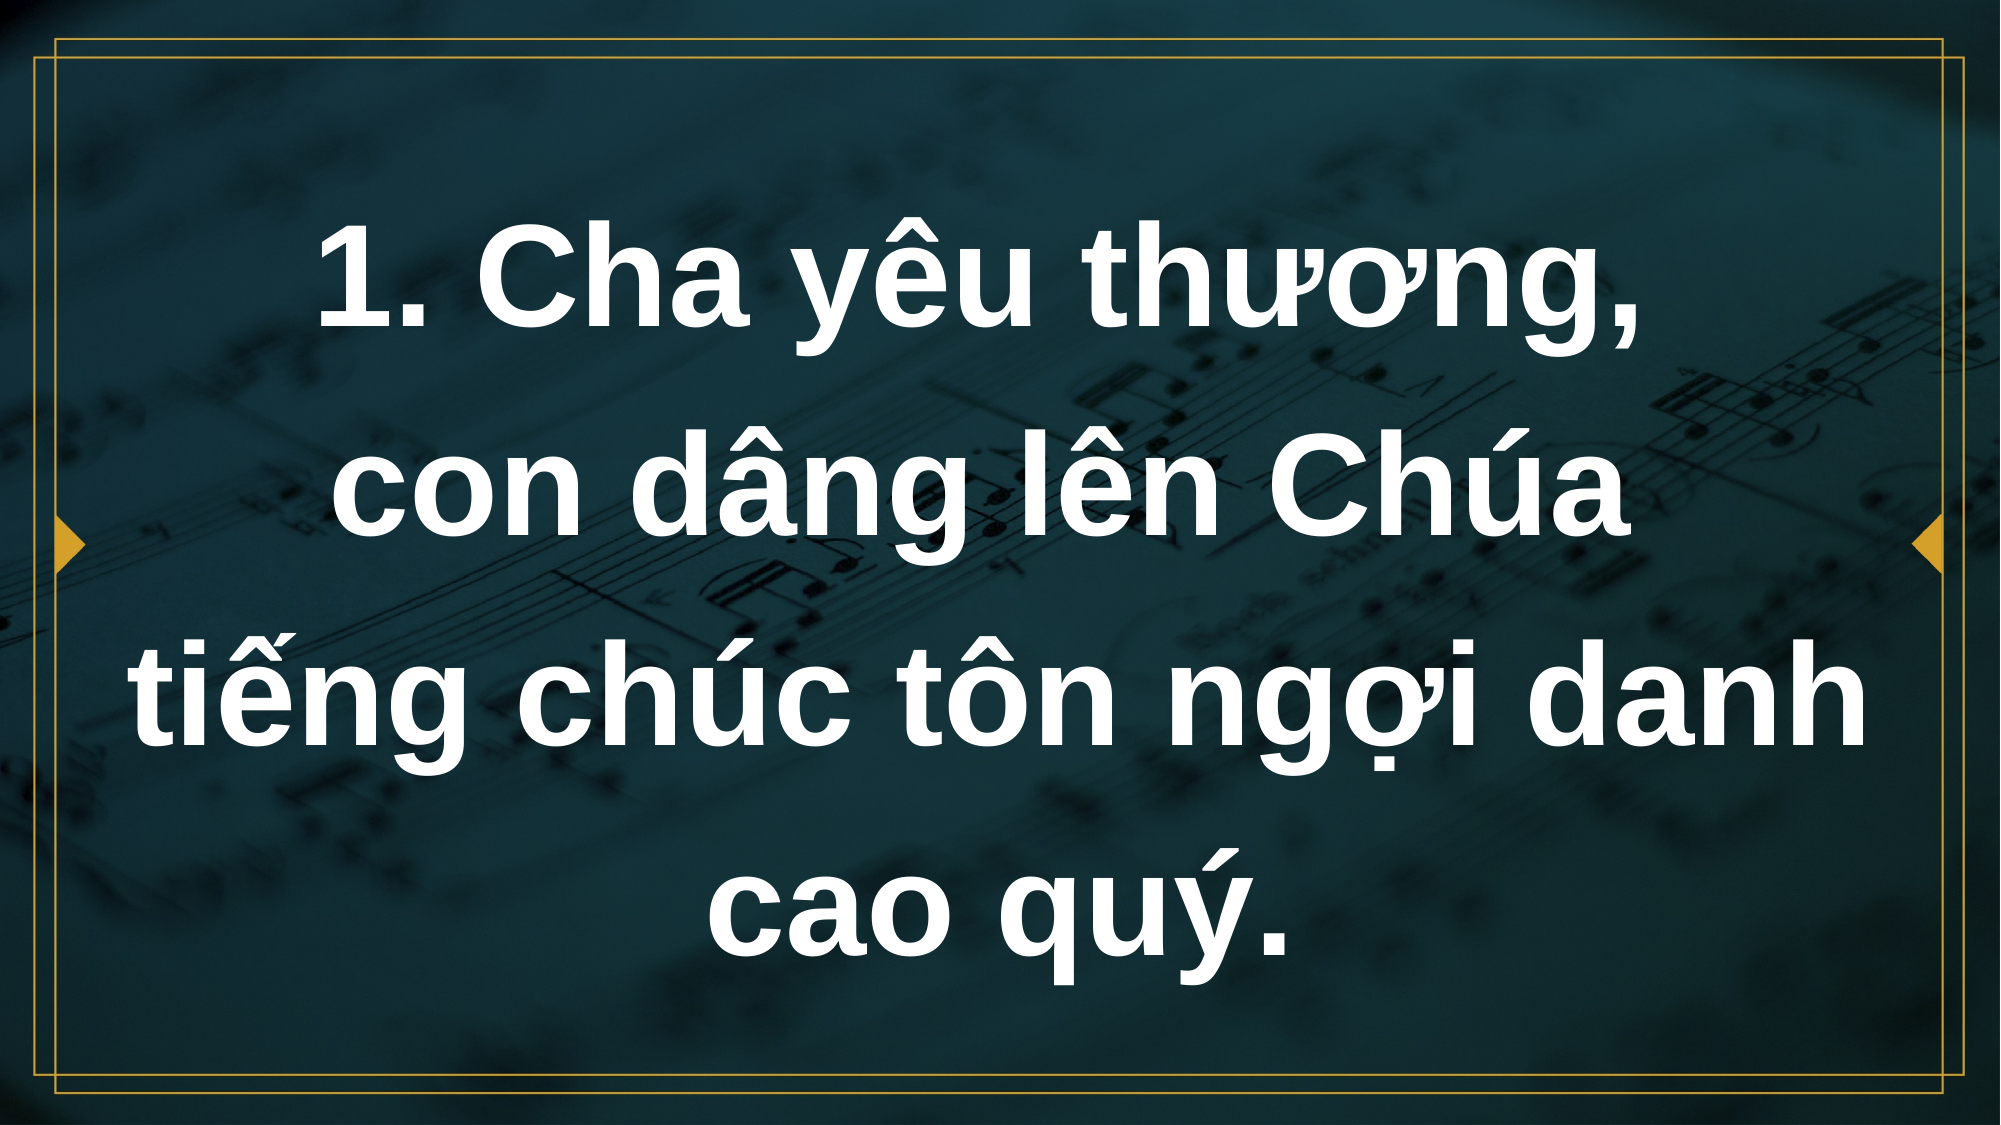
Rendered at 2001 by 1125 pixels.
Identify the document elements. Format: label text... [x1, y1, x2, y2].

picture [0, 0, 2000, 1125]
title 1. Cha yêu thương, con dâng lên Chúa tiếng chúc tôn ngợi danh cao quý. [55, 53, 1945, 1077]
